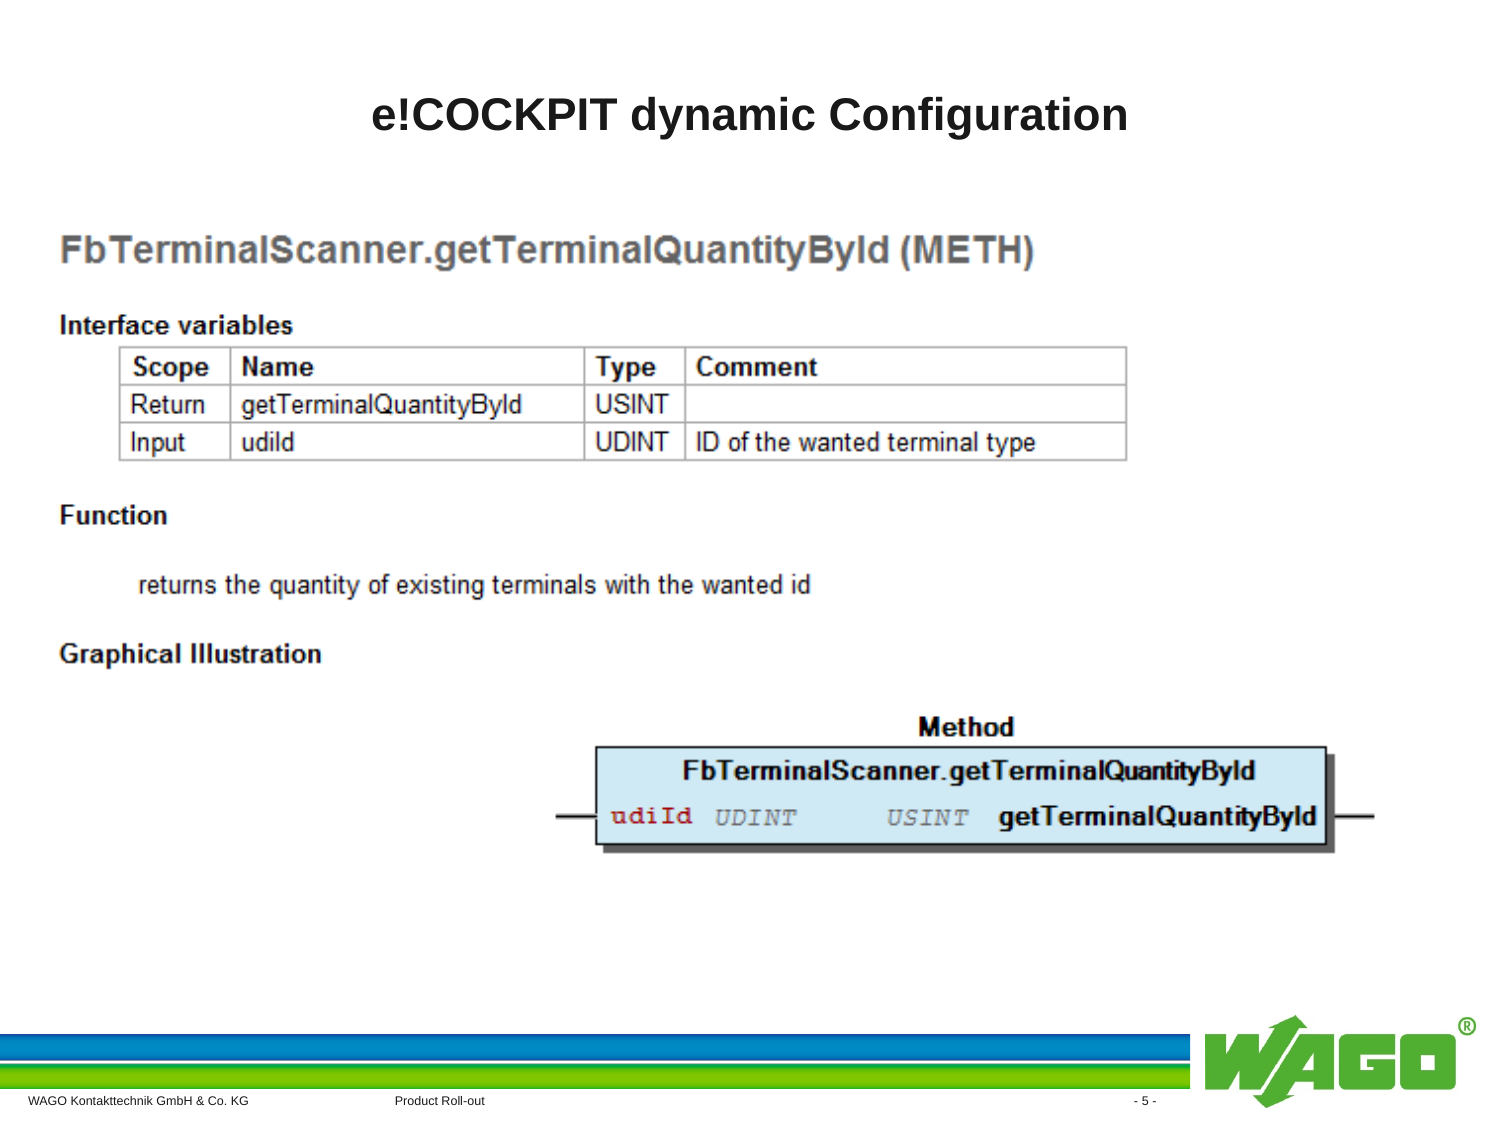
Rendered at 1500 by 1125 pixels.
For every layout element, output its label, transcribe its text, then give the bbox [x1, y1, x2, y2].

picture [1205, 1015, 1476, 1108]
picture [44, 220, 1452, 909]
footer Product Roll-out [379, 1085, 855, 1116]
title e!COCKPIT dynamic Configuration [56, 77, 1444, 153]
